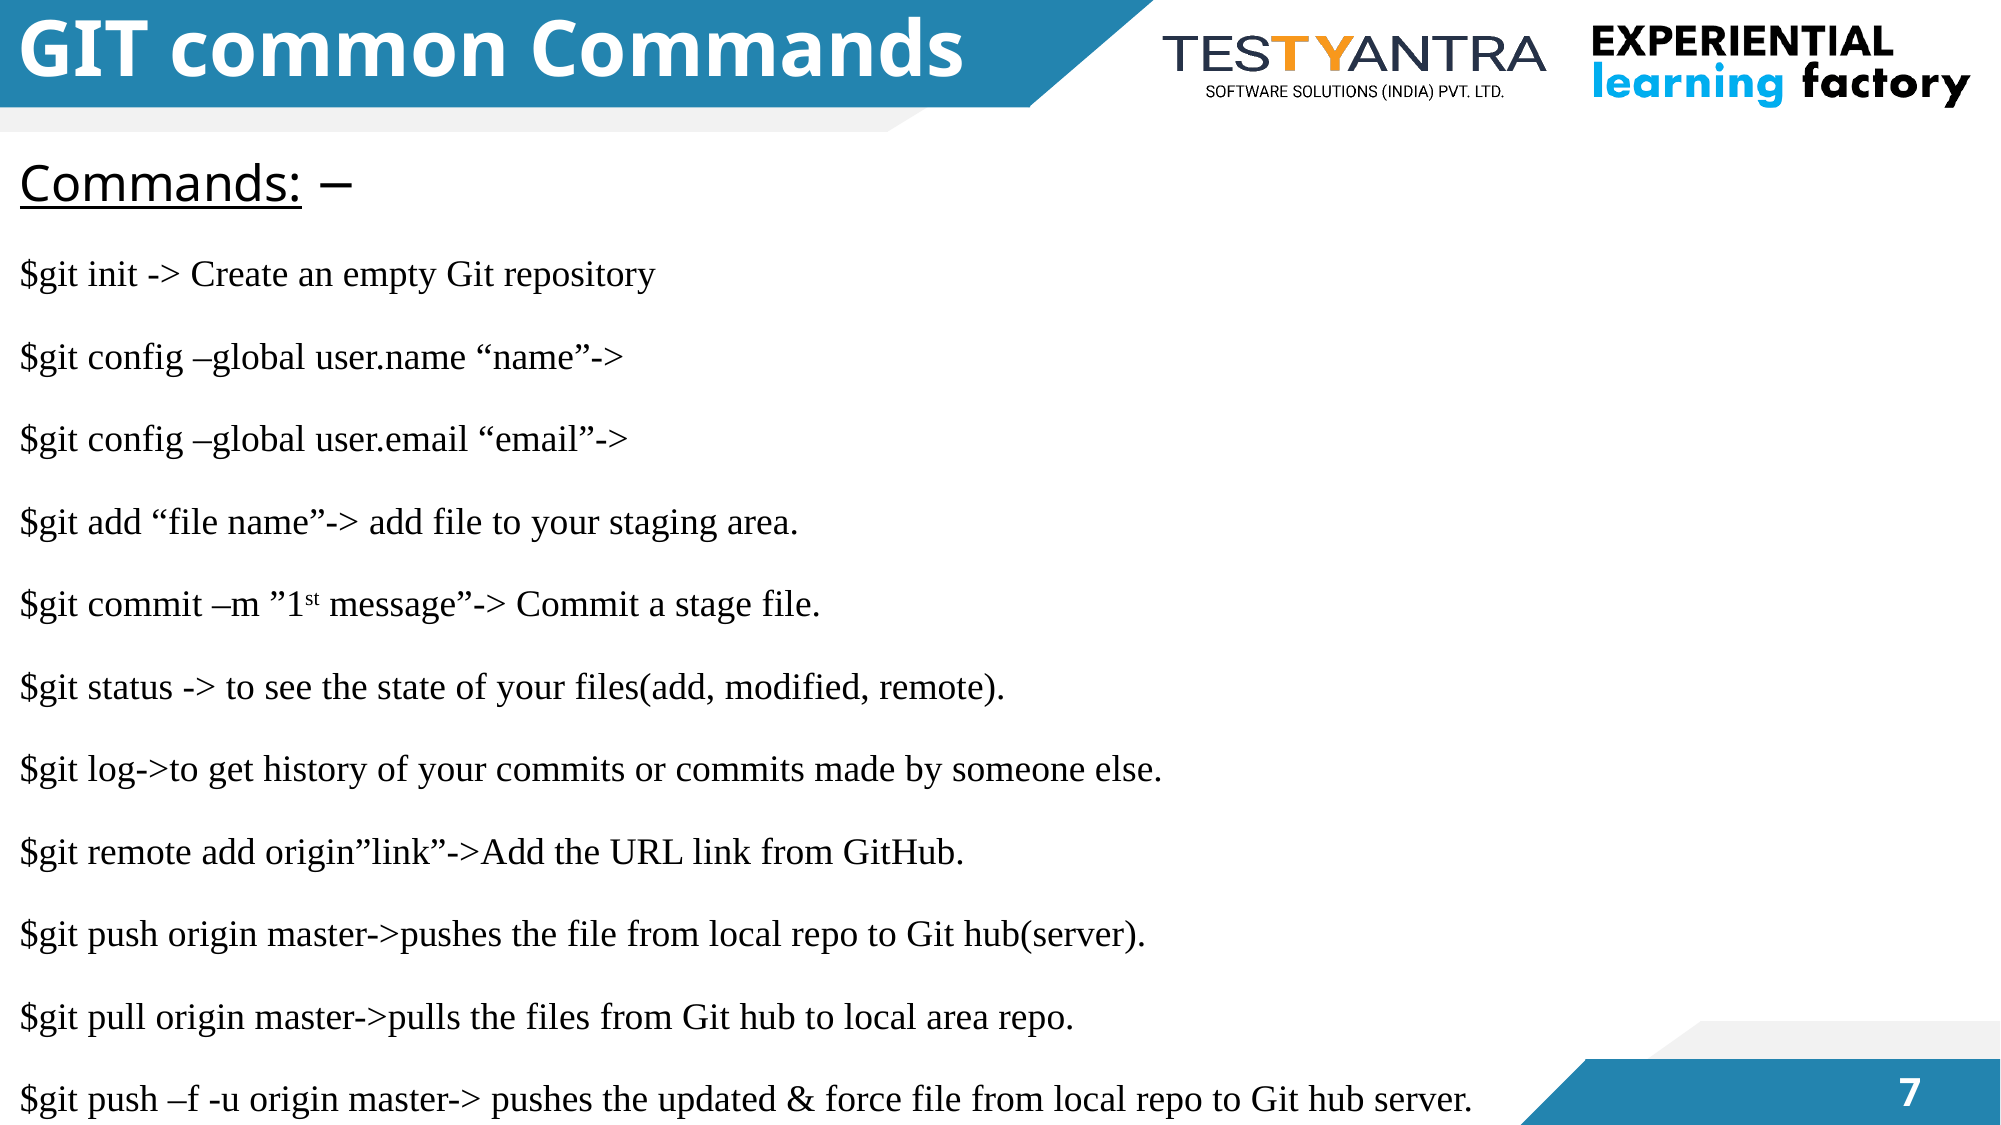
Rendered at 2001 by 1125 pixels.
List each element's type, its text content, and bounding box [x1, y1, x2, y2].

text_box Commands: − $git init -> Create an empty Git repository $git config –global user.name “name”-> $git config –global user.email “email”-> $git add “file name”-> add file to your staging area. $git commit –m ”1st message”-> Commit a stage file. $git status -> to see the state of your files(add, modified, remote). $git log->to get history of your commits or commits made by someone else. $git remote add origin”link”->Add the URL link from GitHub. $git push origin master->pushes the file from local repo to Git hub(server). $git pull origin master->pulls the files from Git hub to local area repo. $git push –f -u origin master-> pushes the updated & force file from local repo to Git hub server. [0, 114, 1993, 1125]
picture [1156, 14, 1554, 114]
title GIT common Commands [0, 0, 1094, 114]
picture [1586, 16, 1977, 113]
